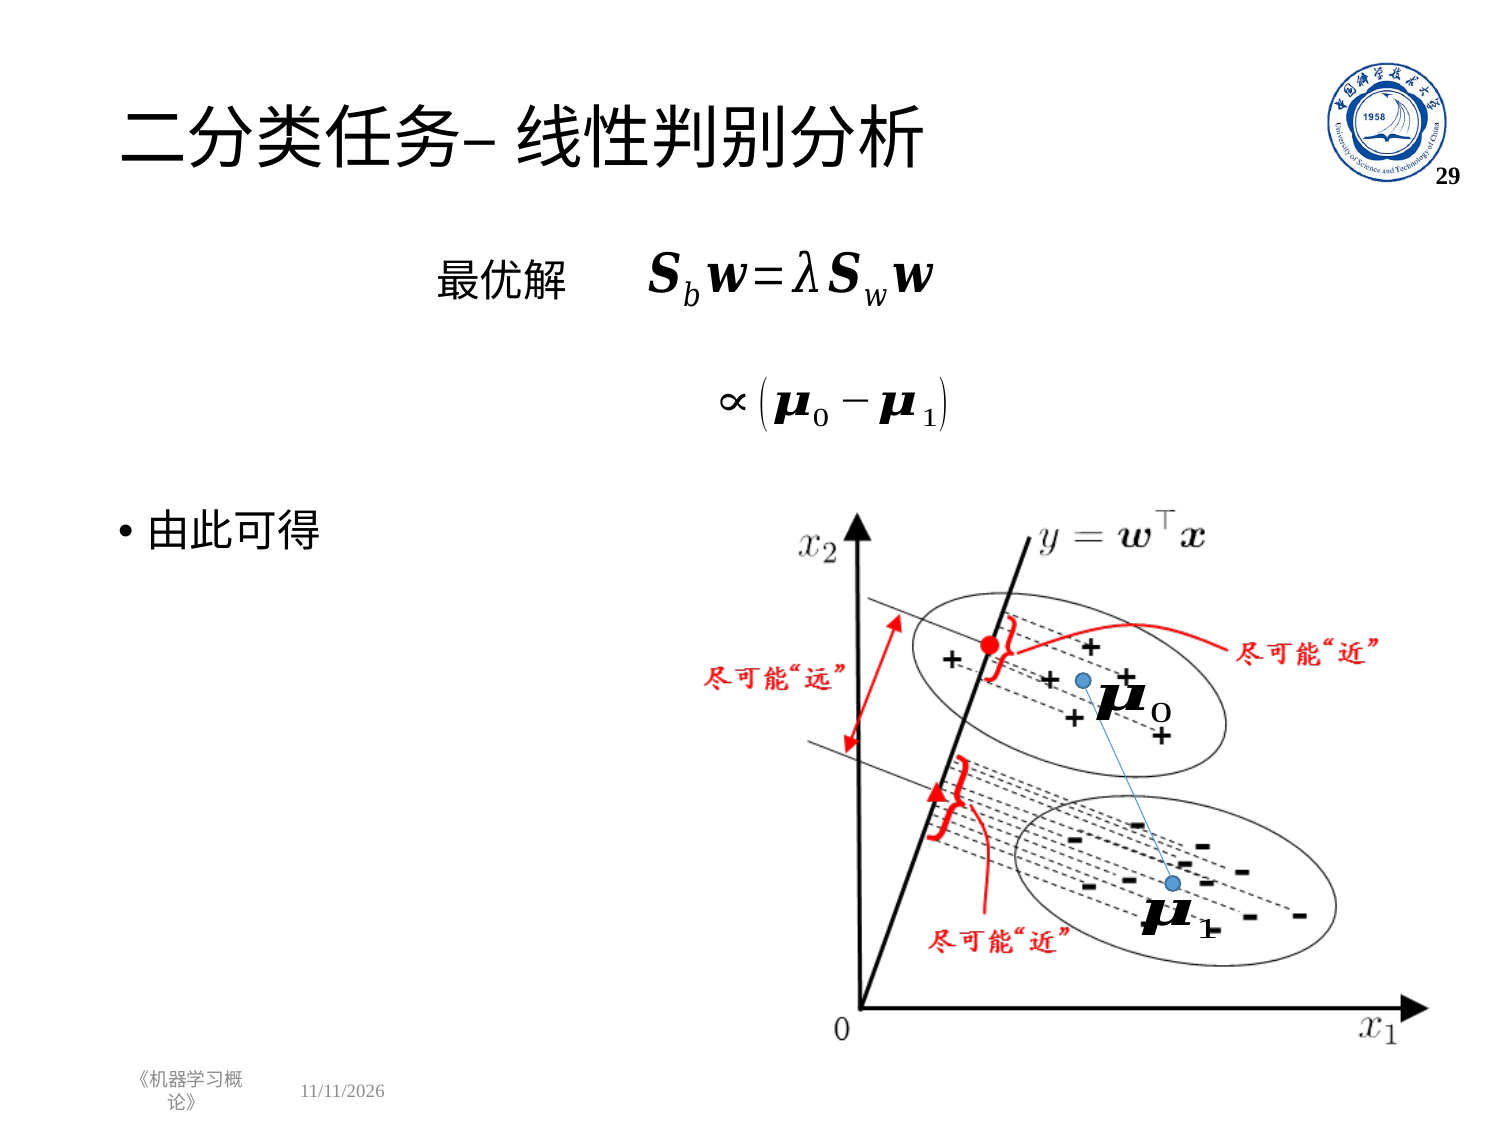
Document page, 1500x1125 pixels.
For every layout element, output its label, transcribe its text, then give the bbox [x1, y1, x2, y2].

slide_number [285, 1068, 422, 1113]
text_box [1088, 685, 1168, 879]
footer 《机器学习概论》 [104, 1068, 270, 1113]
title 二分类任务– 线性判别分析 [103, 59, 1397, 221]
text_box 最优解 [421, 245, 616, 313]
picture [1397, 59, 1450, 144]
slide_number 29 [1372, 144, 1476, 205]
picture [681, 483, 1458, 1069]
